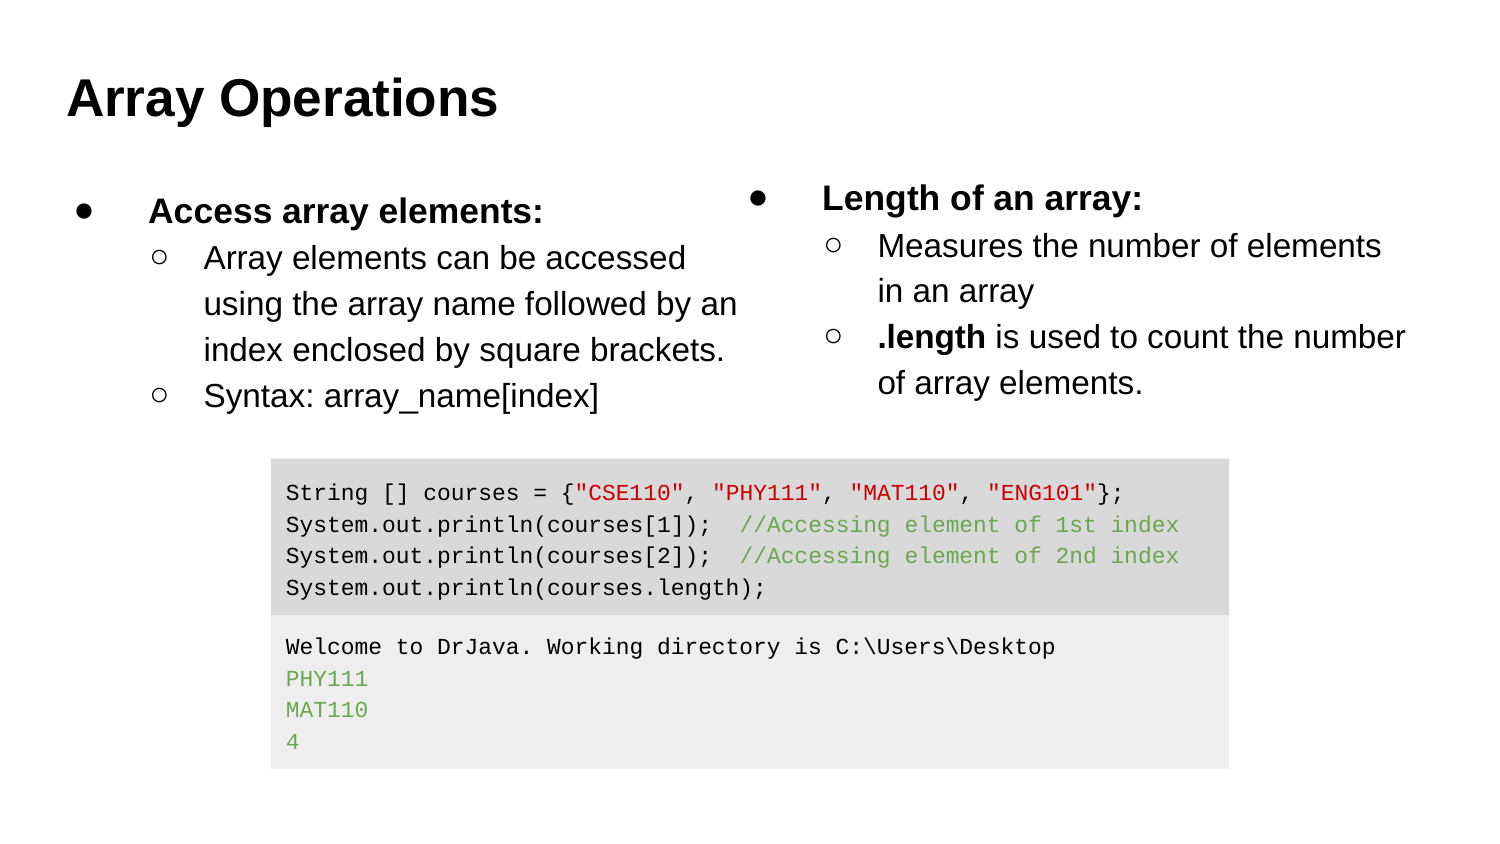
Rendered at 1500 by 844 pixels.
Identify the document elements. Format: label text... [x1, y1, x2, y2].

text_box String [] courses = {"CSE110", "PHY111", "MAT110", "ENG101"}; System.out.println(courses[1]); //Accessing element of 1st index System.out.println(courses[2]); //Accessing element of 2nd index System.out.println(courses.length); [270, 458, 1230, 615]
text_box Welcome to DrJava. Working directory is C:\Users\Desktop PHY111 MAT110 4 [270, 615, 1230, 769]
list Access array elements: Array elements can be accessed using the array name followed by an index enclosed by square brackets. Syntax: array_name[index] [38, 151, 769, 425]
list Length of an array: Measures the number of elements in an array .length is used to count the number of array elements. [712, 139, 1423, 481]
title Array Operations [51, 48, 1449, 142]
